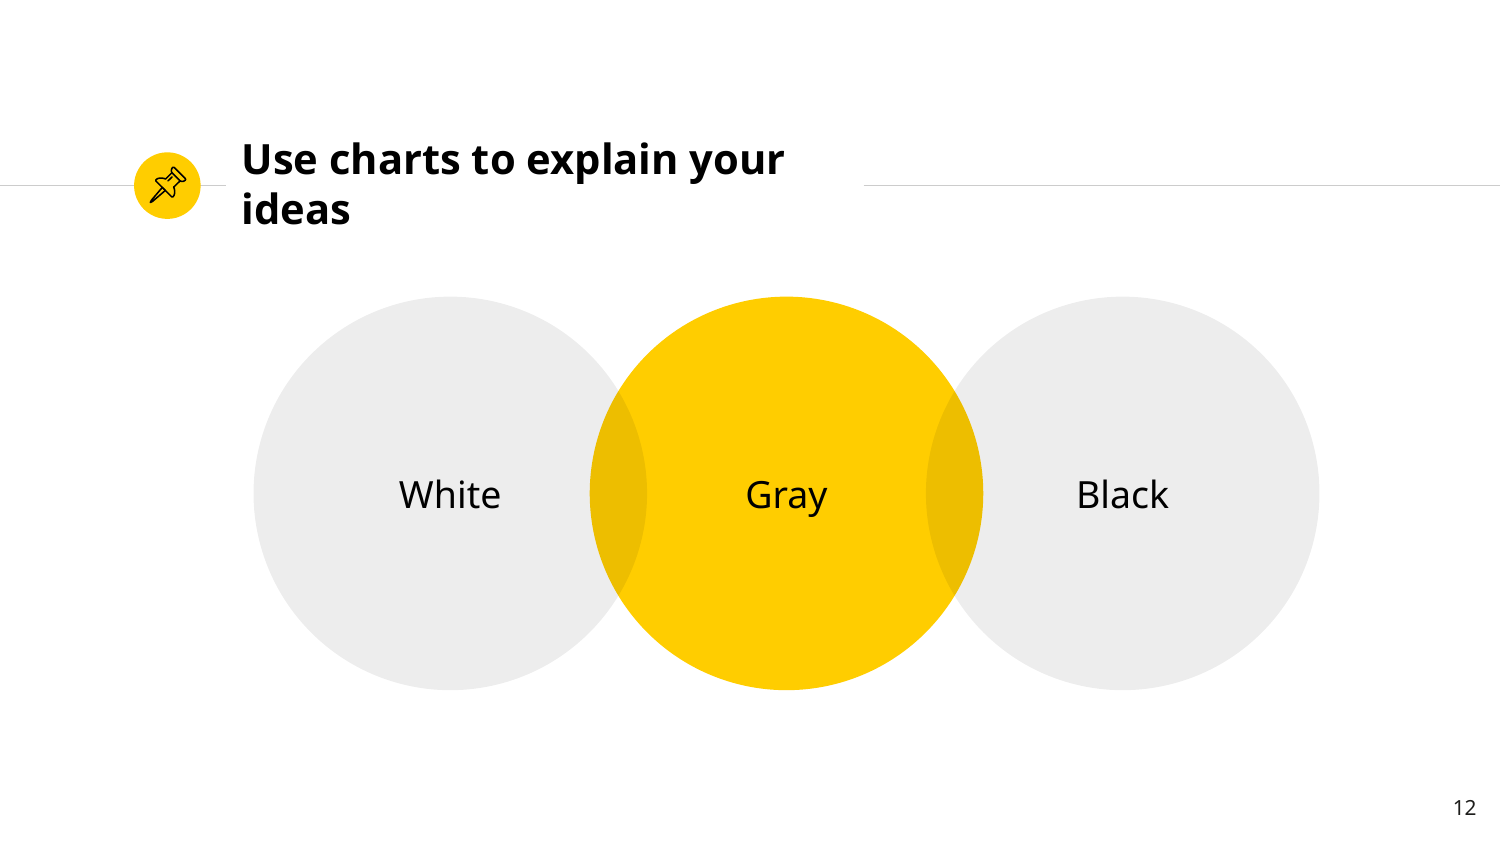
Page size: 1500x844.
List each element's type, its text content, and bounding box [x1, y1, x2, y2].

slide_number ‹#› [1401, 779, 1492, 844]
text_box Black [925, 296, 1320, 691]
text_box White [253, 296, 648, 691]
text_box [150, 166, 186, 203]
title Use charts to explain your ideas [226, 146, 863, 219]
text_box Gray [619, 296, 954, 691]
